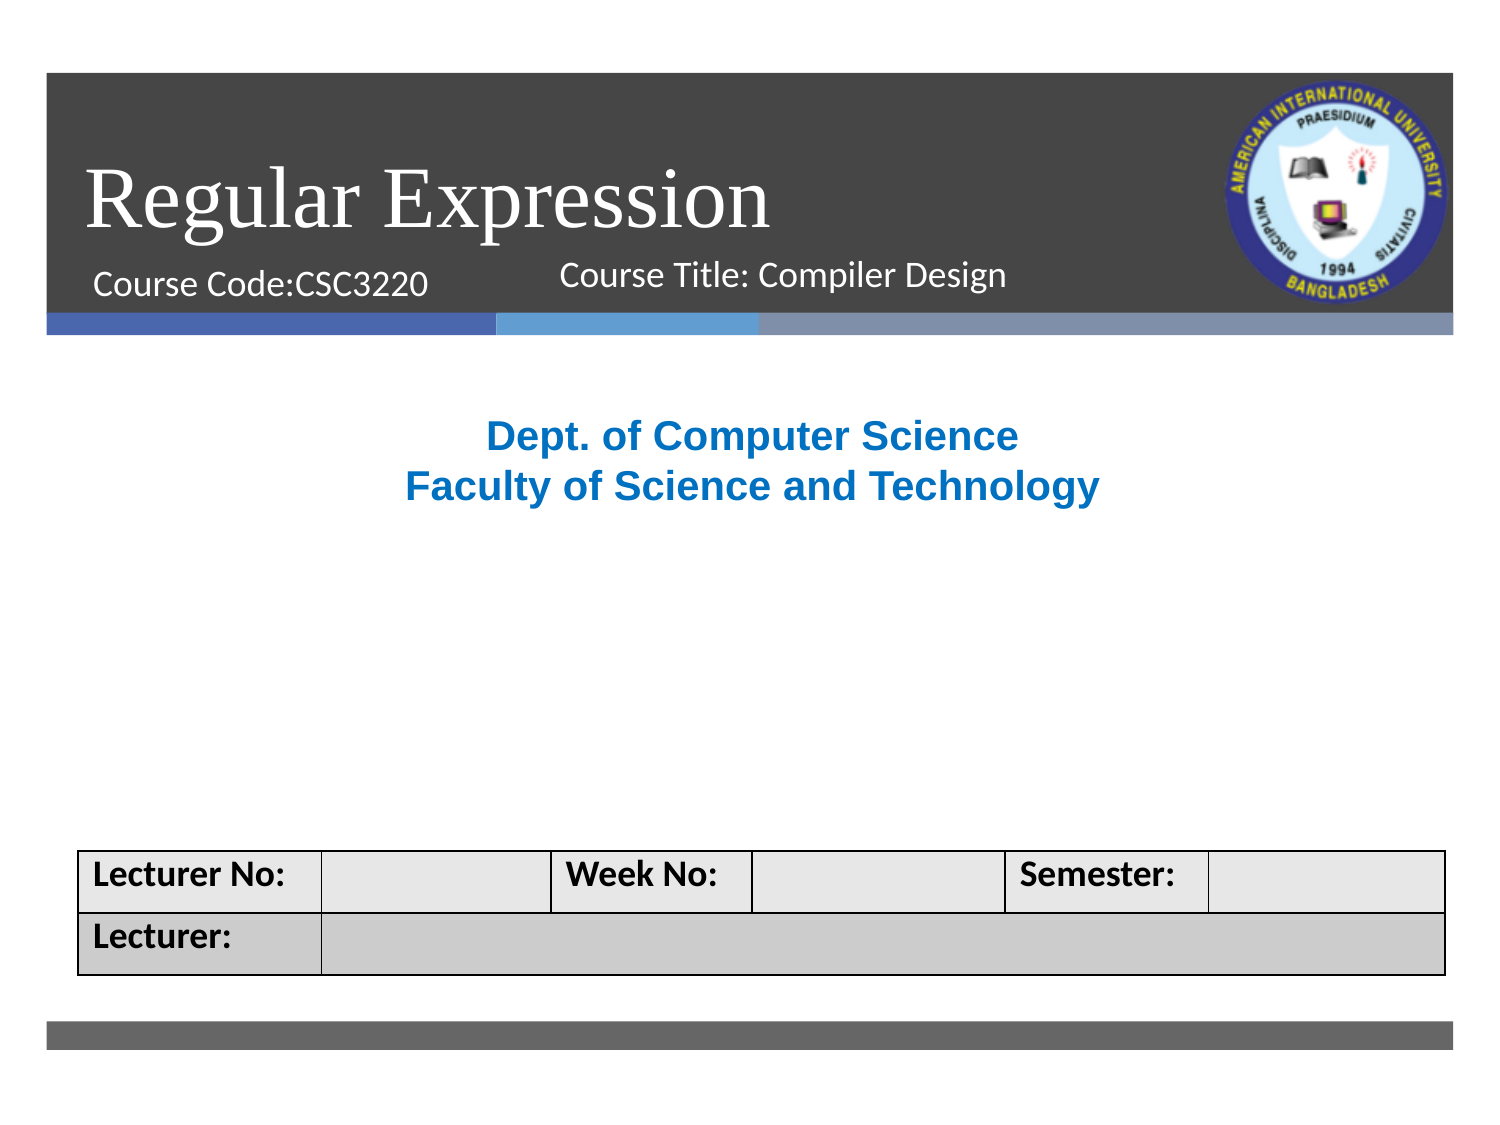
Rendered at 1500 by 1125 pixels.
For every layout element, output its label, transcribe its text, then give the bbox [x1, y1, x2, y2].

table_header Semester: [1006, 852, 1208, 912]
table_header [1209, 852, 1444, 912]
table_header [753, 852, 1004, 912]
table_cell Lecturer: [79, 914, 321, 974]
table_header Lecturer No: [79, 852, 321, 912]
text_box Dept. of Computer Science Faculty of Science and Technology [12, 401, 1493, 517]
picture [1228, 75, 1454, 310]
subtitle Course Code:CSC3220 [78, 251, 536, 331]
title Regular Expression [69, 73, 1351, 253]
table_cell [322, 914, 1444, 974]
table_header Week No: [552, 852, 751, 912]
table_header [322, 852, 550, 912]
text_box Course Title: Compiler Design [544, 252, 1228, 332]
